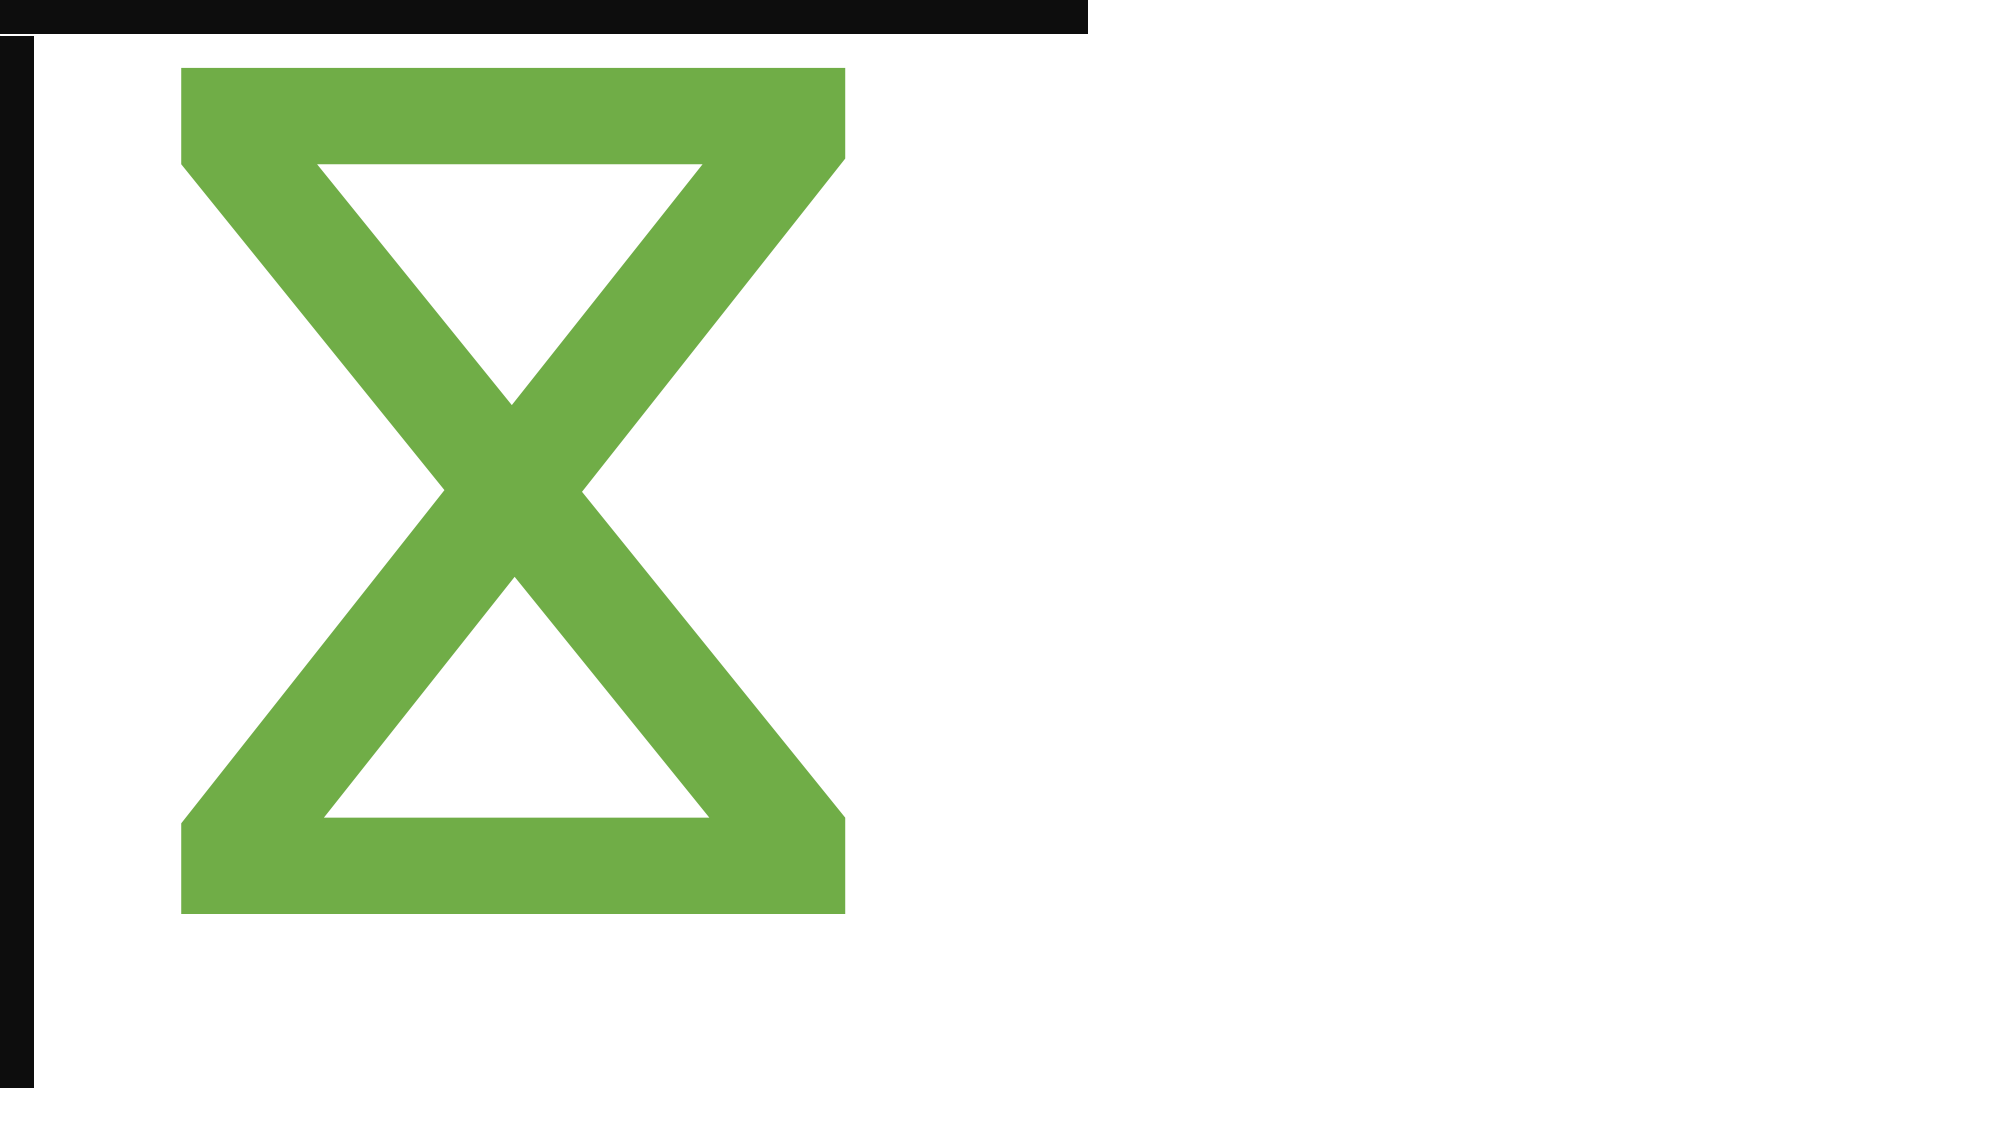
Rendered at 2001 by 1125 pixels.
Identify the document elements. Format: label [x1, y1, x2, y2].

picture [0, 0, 1125, 1125]
